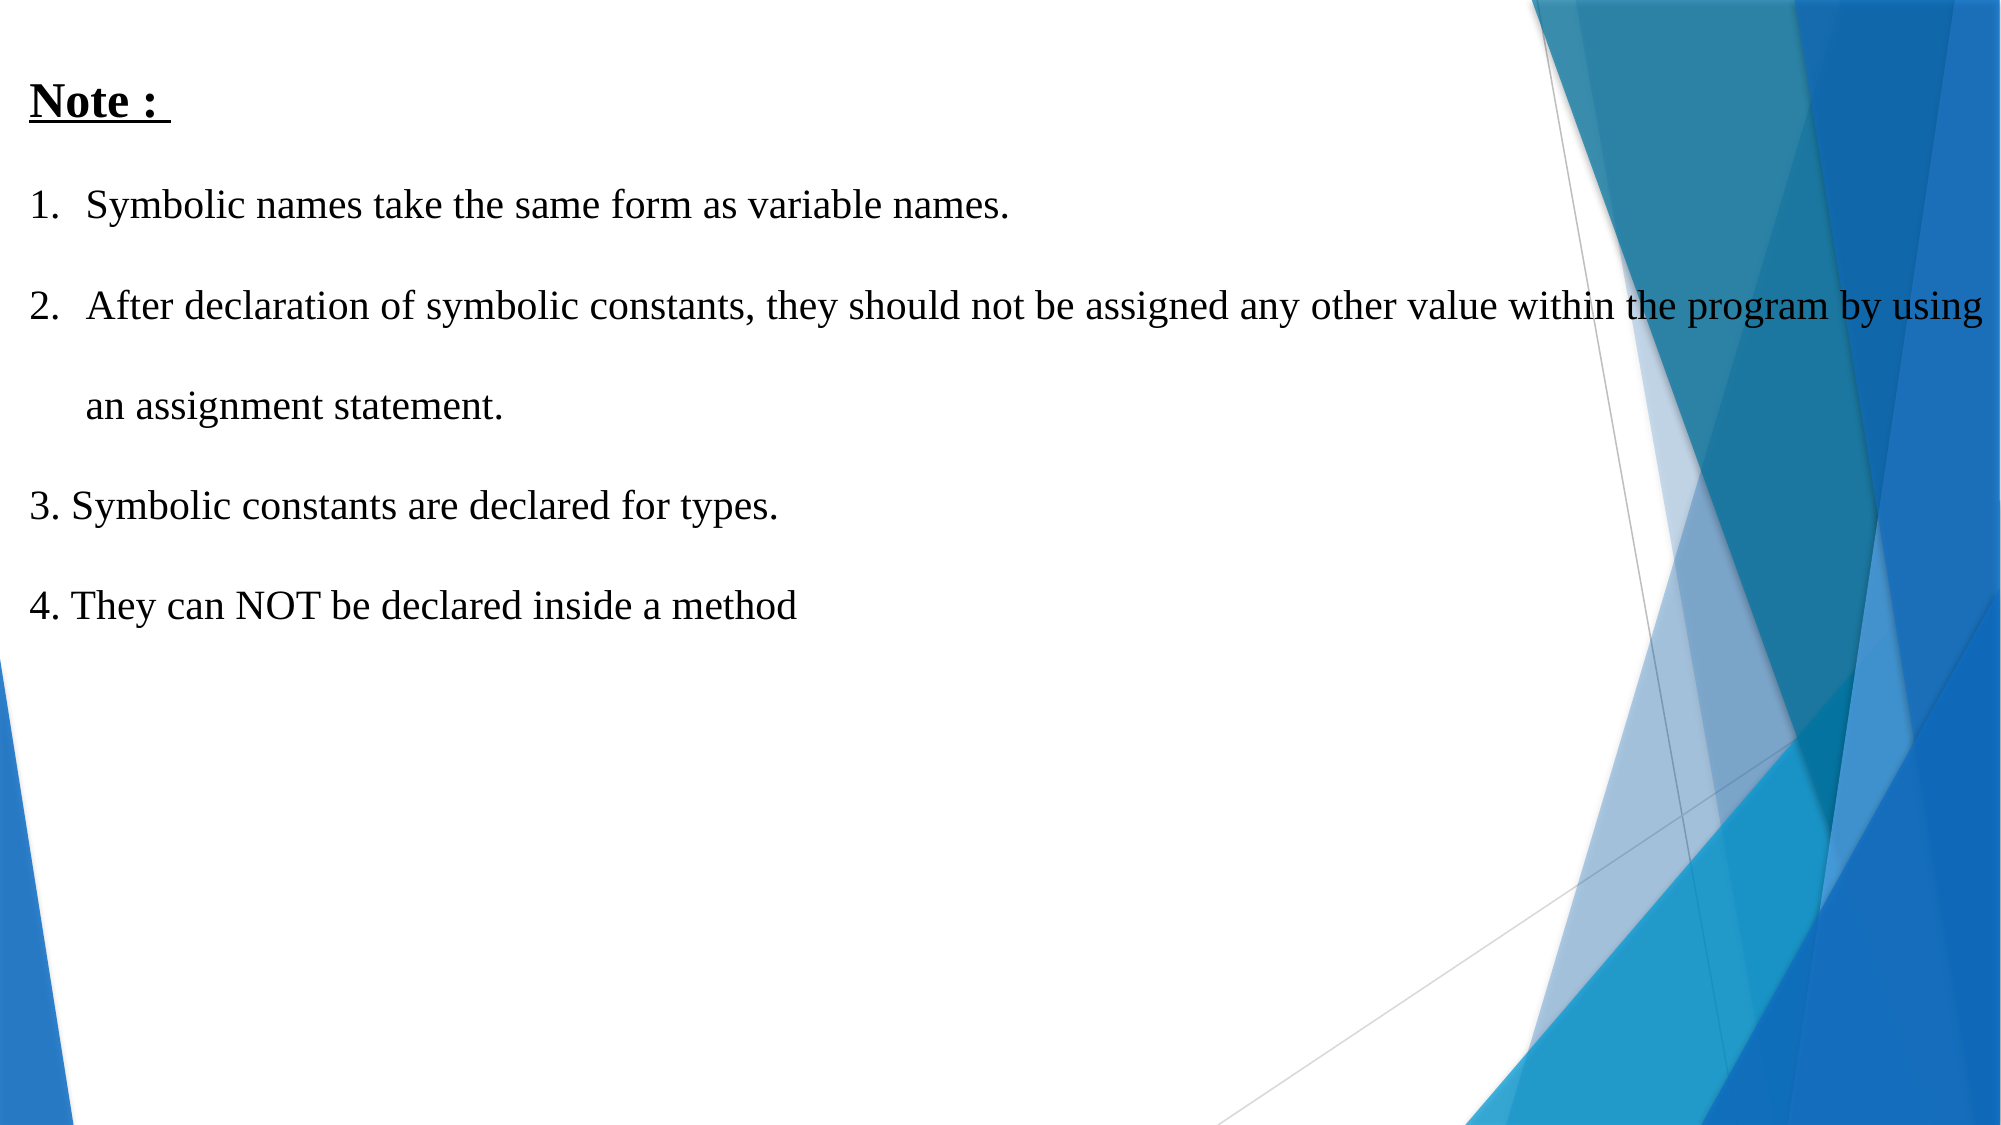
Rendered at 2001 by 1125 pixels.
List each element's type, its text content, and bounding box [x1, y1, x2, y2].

text_box Note : Symbolic names take the same form as variable names. After declaration of symbolic constants, they should not be assigned any other value within the program by using an assignment statement. 3. Symbolic constants are declared for types. 4. They can NOT be declared inside a method [14, 0, 2000, 635]
